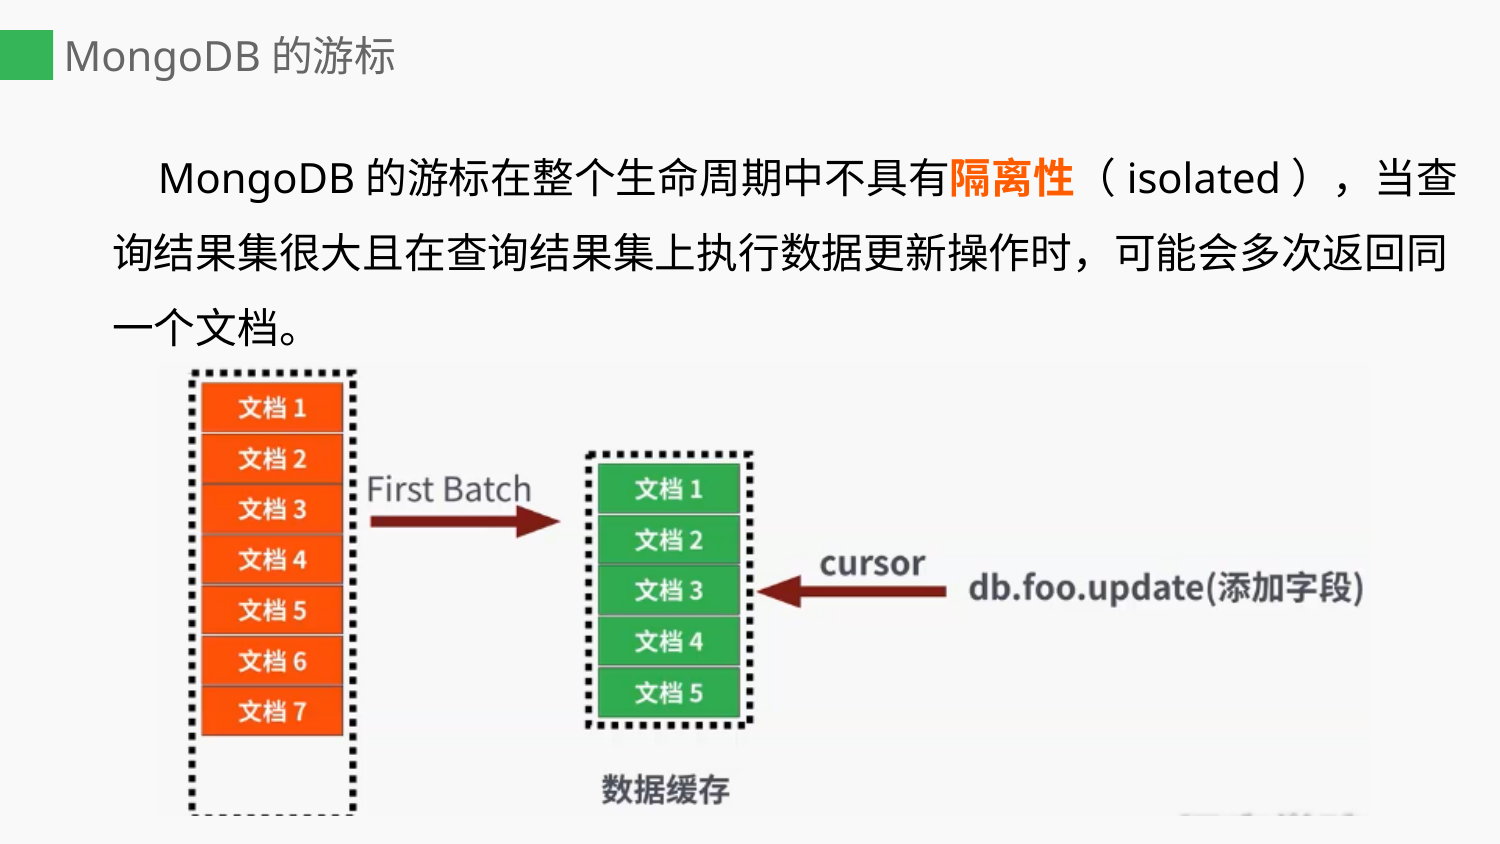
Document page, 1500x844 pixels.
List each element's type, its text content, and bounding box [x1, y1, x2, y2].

subtitle MongoDB的游标在整个生命周期中不具有隔离性（isolated），当查询结果集很大且在查询结果集上执行数据更新操作时，可能会多次返回同一个文档。 [99, 126, 1480, 694]
title MongoDB的游标 [63, 25, 1480, 85]
picture [0, 30, 54, 80]
picture [159, 362, 1369, 817]
